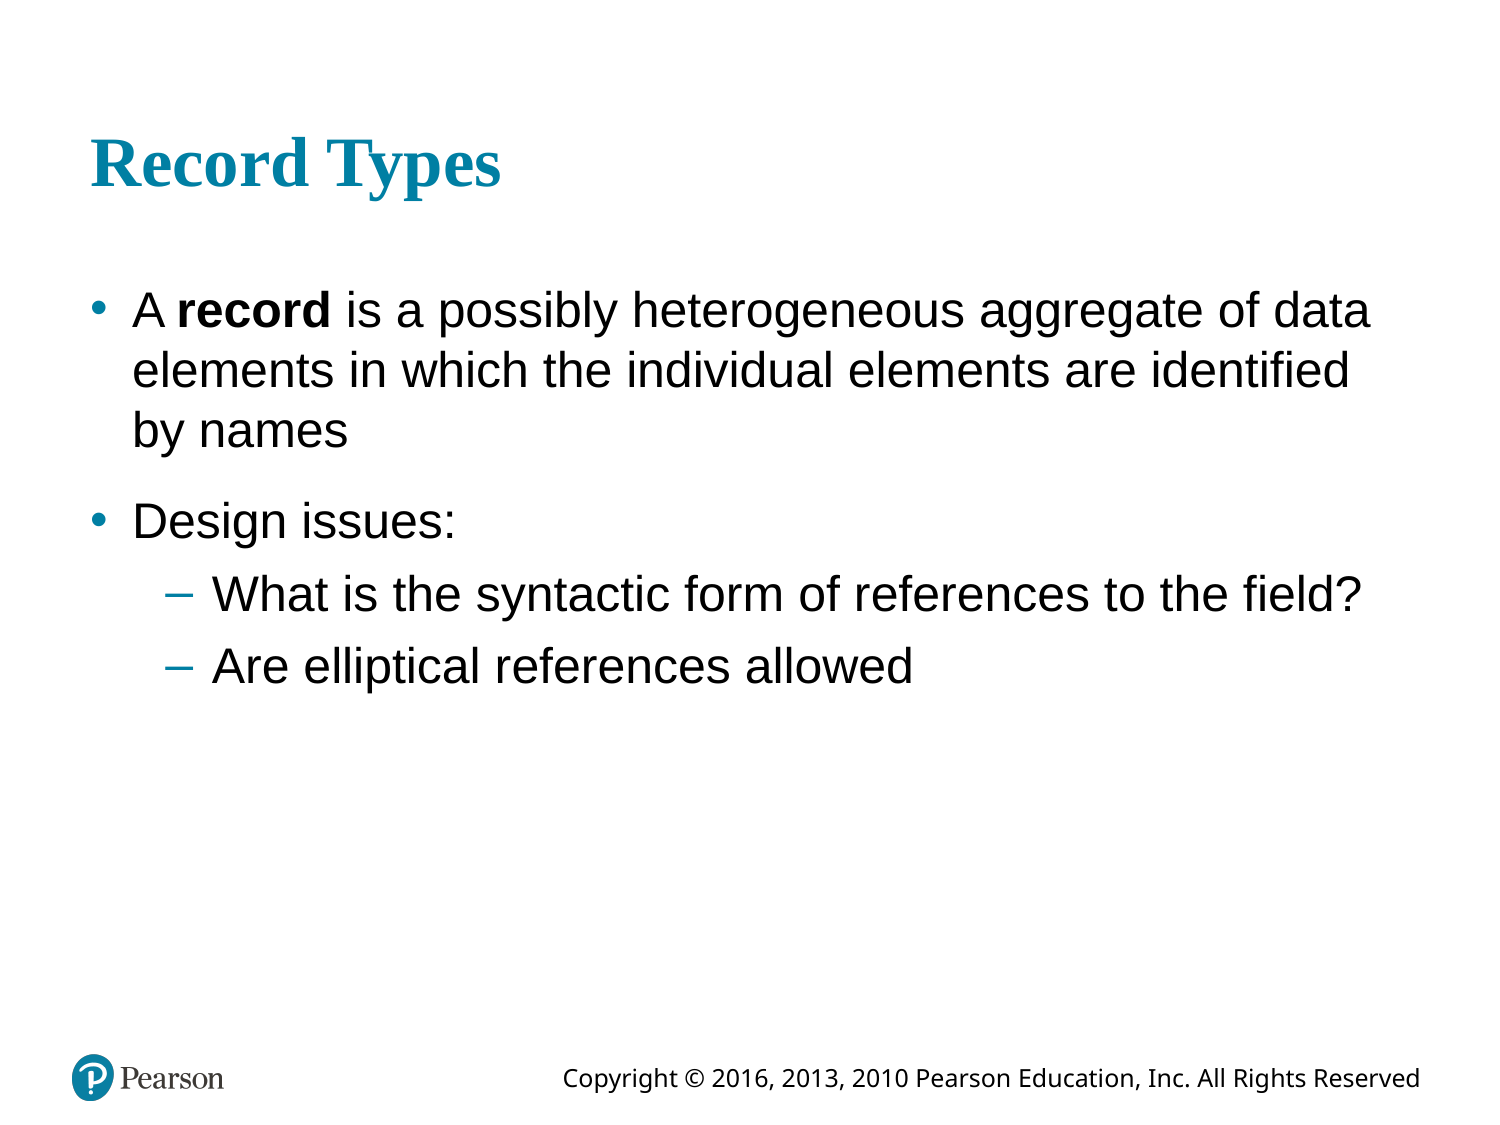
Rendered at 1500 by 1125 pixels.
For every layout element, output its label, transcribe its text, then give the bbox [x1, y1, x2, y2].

picture [72, 1087, 83, 1101]
picture [98, 1054, 224, 1101]
picture [72, 1054, 88, 1070]
list A record is a possibly heterogeneous aggregate of data elements in which the individual elements are identified by names Design issues: What is the syntactic form of references to the field? Are elliptical references allowed [75, 262, 1425, 1005]
picture [80, 1063, 106, 1088]
title Record Types [75, 35, 1425, 216]
